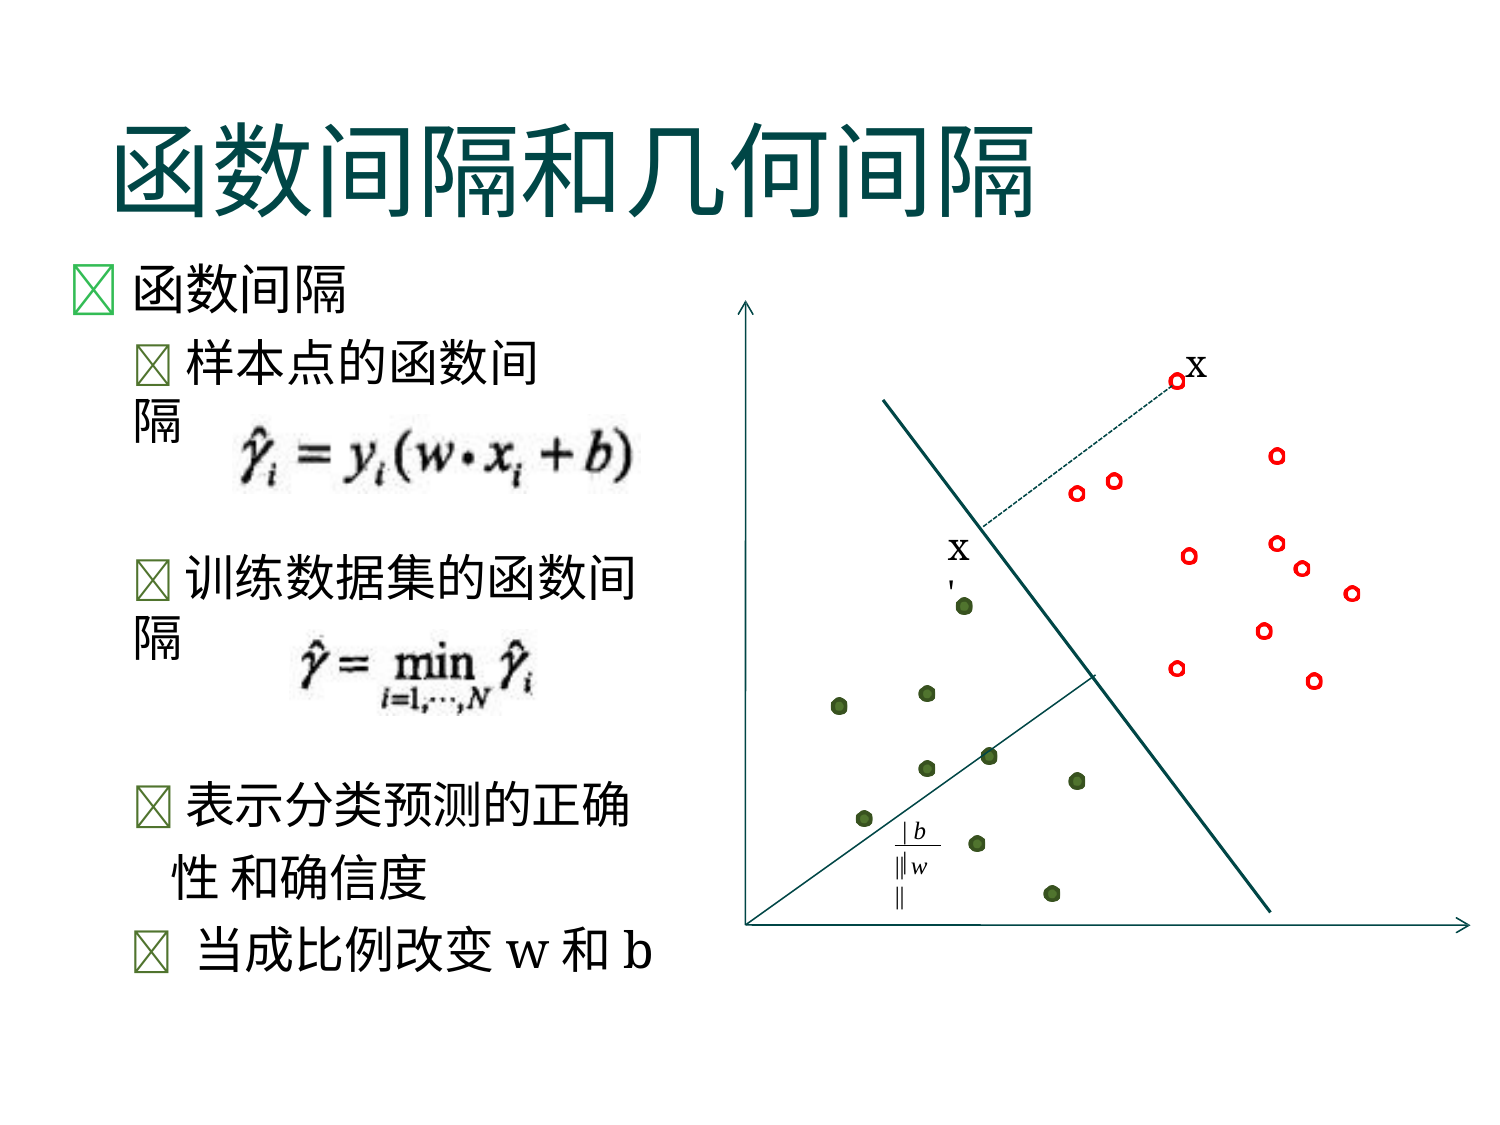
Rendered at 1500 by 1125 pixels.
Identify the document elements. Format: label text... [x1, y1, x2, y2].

text_box [1180, 547, 1198, 565]
text_box [289, 629, 542, 716]
text_box 训练数据集的函数间隔 [130, 546, 678, 667]
text_box [1255, 622, 1273, 640]
text_box [747, 917, 1471, 934]
text_box 函数间隔 样本点的函数间隔 [65, 255, 578, 450]
text_box [830, 697, 848, 715]
text_box 表示分类预测的正确性 和确信度  当成比例改变w和b [130, 762, 678, 978]
text_box [881, 398, 1093, 677]
text_box x' [945, 523, 975, 614]
text_box x [1183, 339, 1206, 385]
text_box || w || [892, 849, 943, 910]
text_box [1068, 772, 1086, 790]
text_box [737, 300, 754, 926]
text_box [1168, 372, 1186, 390]
text_box [918, 760, 936, 777]
text_box [1268, 447, 1286, 465]
text_box [982, 385, 1173, 528]
text_box [1168, 660, 1186, 677]
text_box [1092, 677, 1272, 914]
text_box | b | [900, 814, 936, 875]
text_box [855, 810, 873, 827]
text_box [1105, 472, 1123, 490]
text_box [745, 674, 1097, 926]
text_box [1268, 535, 1286, 552]
text_box [1293, 560, 1311, 577]
text_box [232, 414, 641, 494]
title 函数间隔和几何间隔 [103, 74, 1397, 263]
text_box [1068, 485, 1086, 502]
text_box [1343, 585, 1361, 602]
text_box [980, 747, 998, 765]
text_box [968, 835, 986, 852]
text_box [918, 685, 936, 702]
text_box [1043, 885, 1061, 902]
text_box [1305, 672, 1323, 690]
